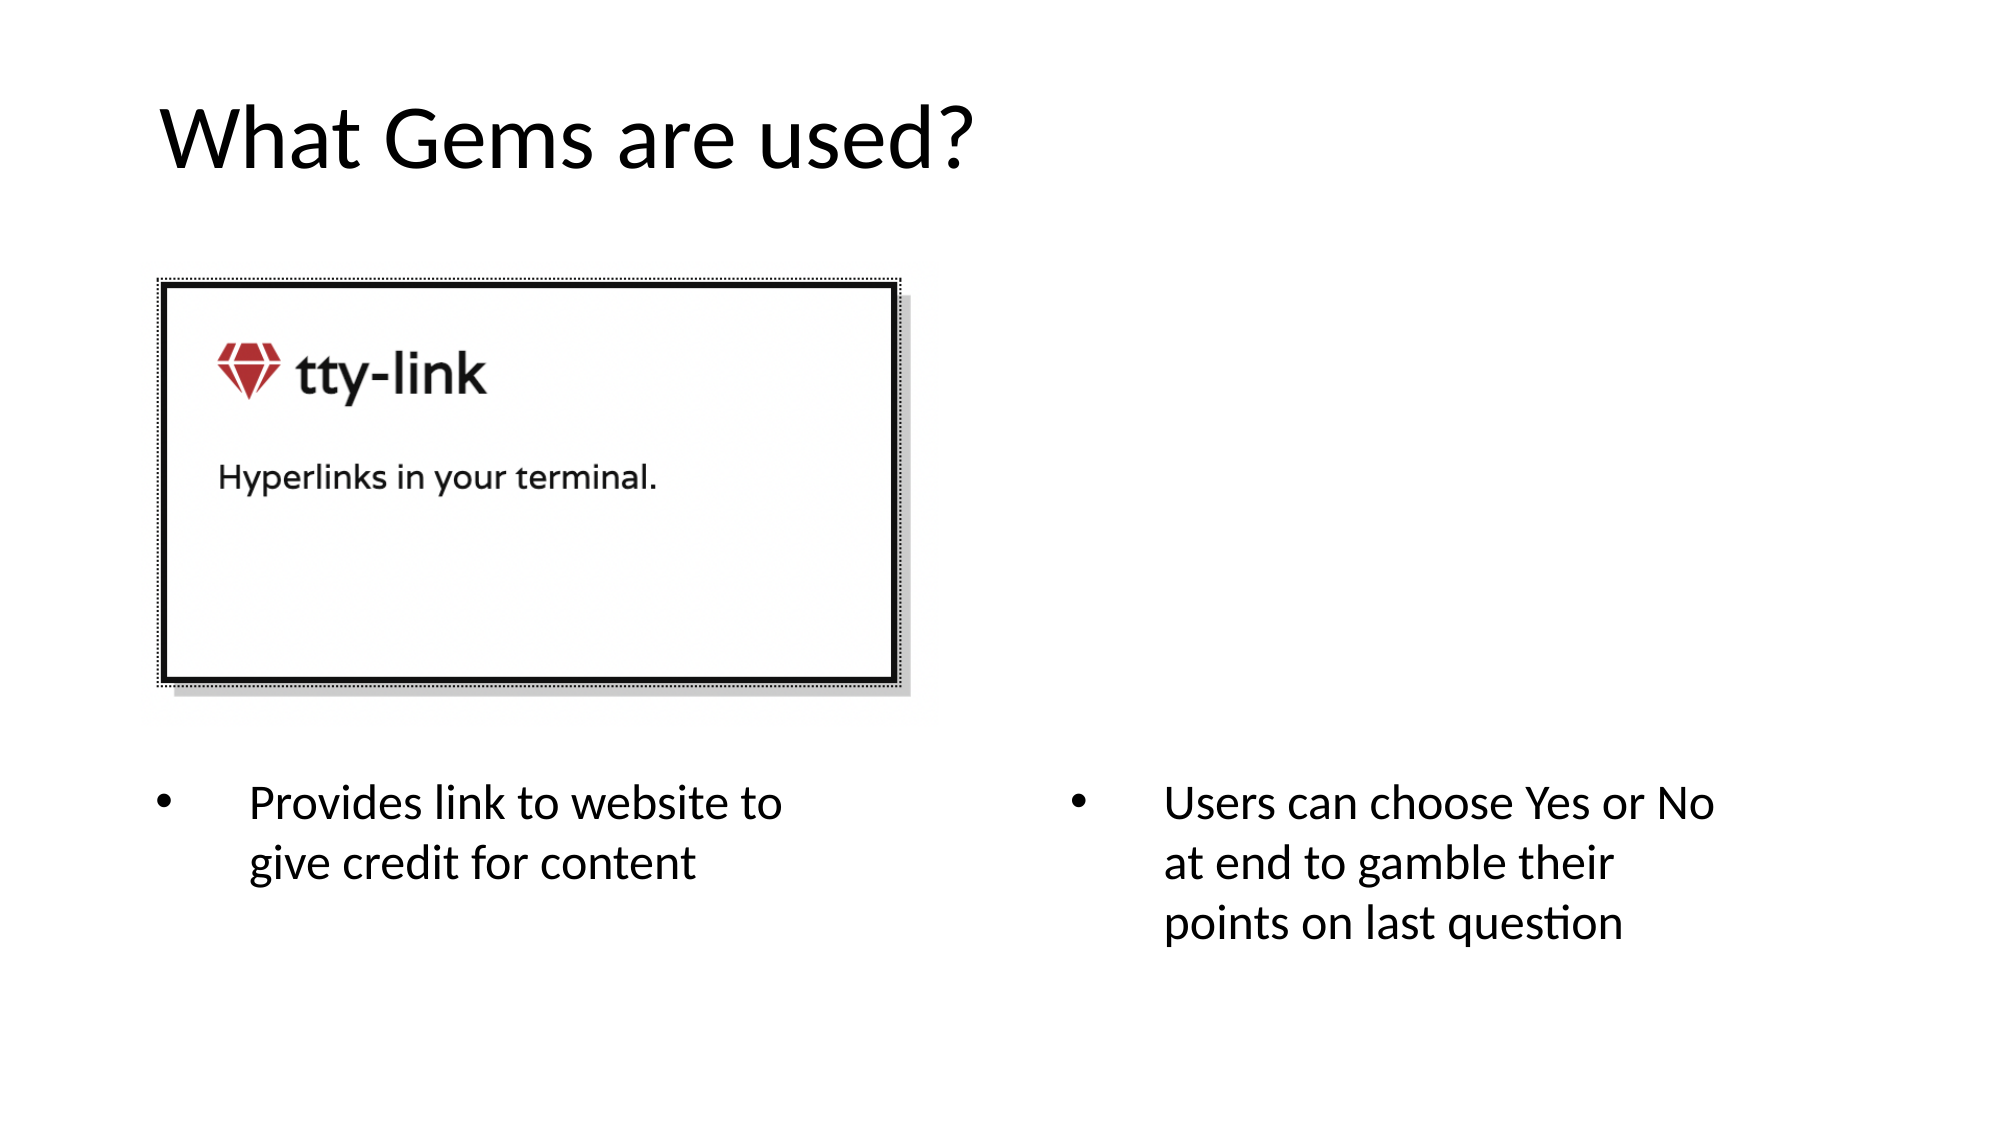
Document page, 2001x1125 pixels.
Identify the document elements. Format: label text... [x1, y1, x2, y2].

text_box Provides link to website to give credit for content [140, 762, 846, 898]
picture [140, 261, 939, 727]
text_box What Gems are used? [144, 69, 995, 195]
text_box Users can choose Yes or No at end to gamble their points on last question [1055, 762, 1761, 958]
